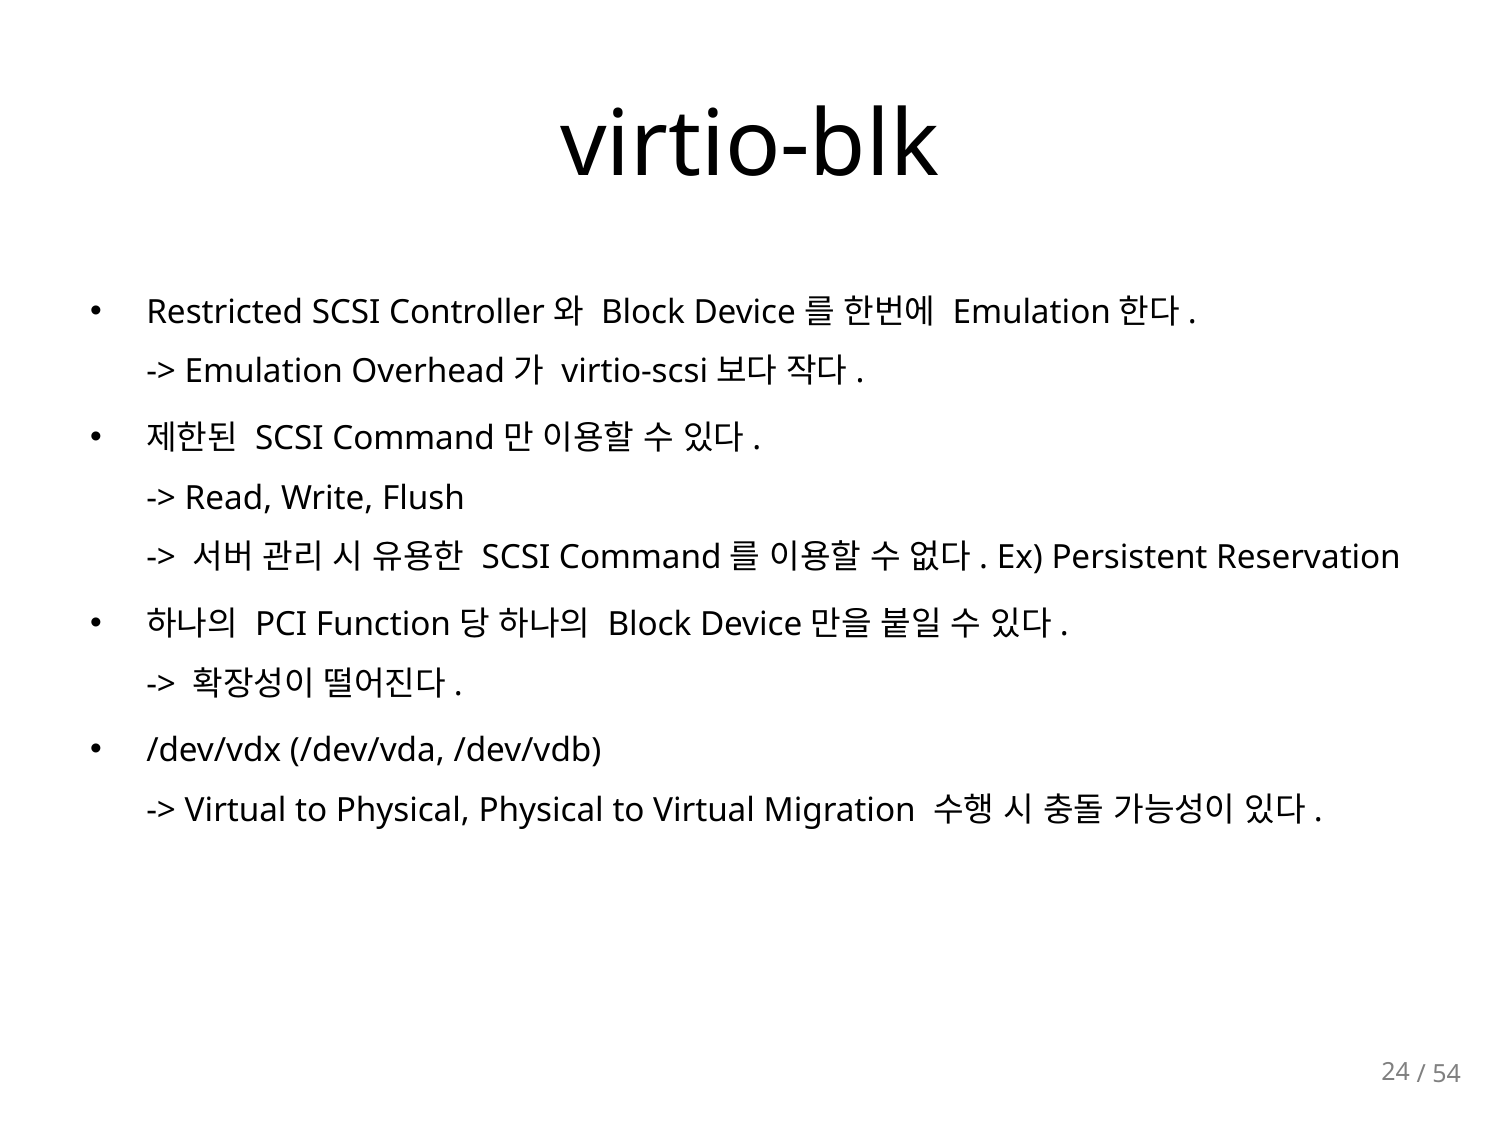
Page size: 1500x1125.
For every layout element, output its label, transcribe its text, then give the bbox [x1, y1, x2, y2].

list Restricted SCSI Controller와 Block Device를 한번에 Emulation한다. -> Emulation Overhead가 virtio-scsi보다 작다. 제한된 SCSI Command만 이용할 수 있다. -> Read, Write, Flush -> 서버 관리 시 유용한 SCSI Command를 이용할 수 없다. Ex) Persistent Reservation 하나의 PCI Function당 하나의 Block Device만을 붙일 수 있다. -> 확장성이 떨어진다. /dev/vdx (/dev/vda, /dev/vdb) -> Virtual to Physical, Physical to Virtual Migration 수행 시 충돌 가능성이 있다. [75, 262, 1425, 1005]
title virtio-blk [75, 45, 1425, 233]
slide_number 24 [1074, 1042, 1425, 1103]
